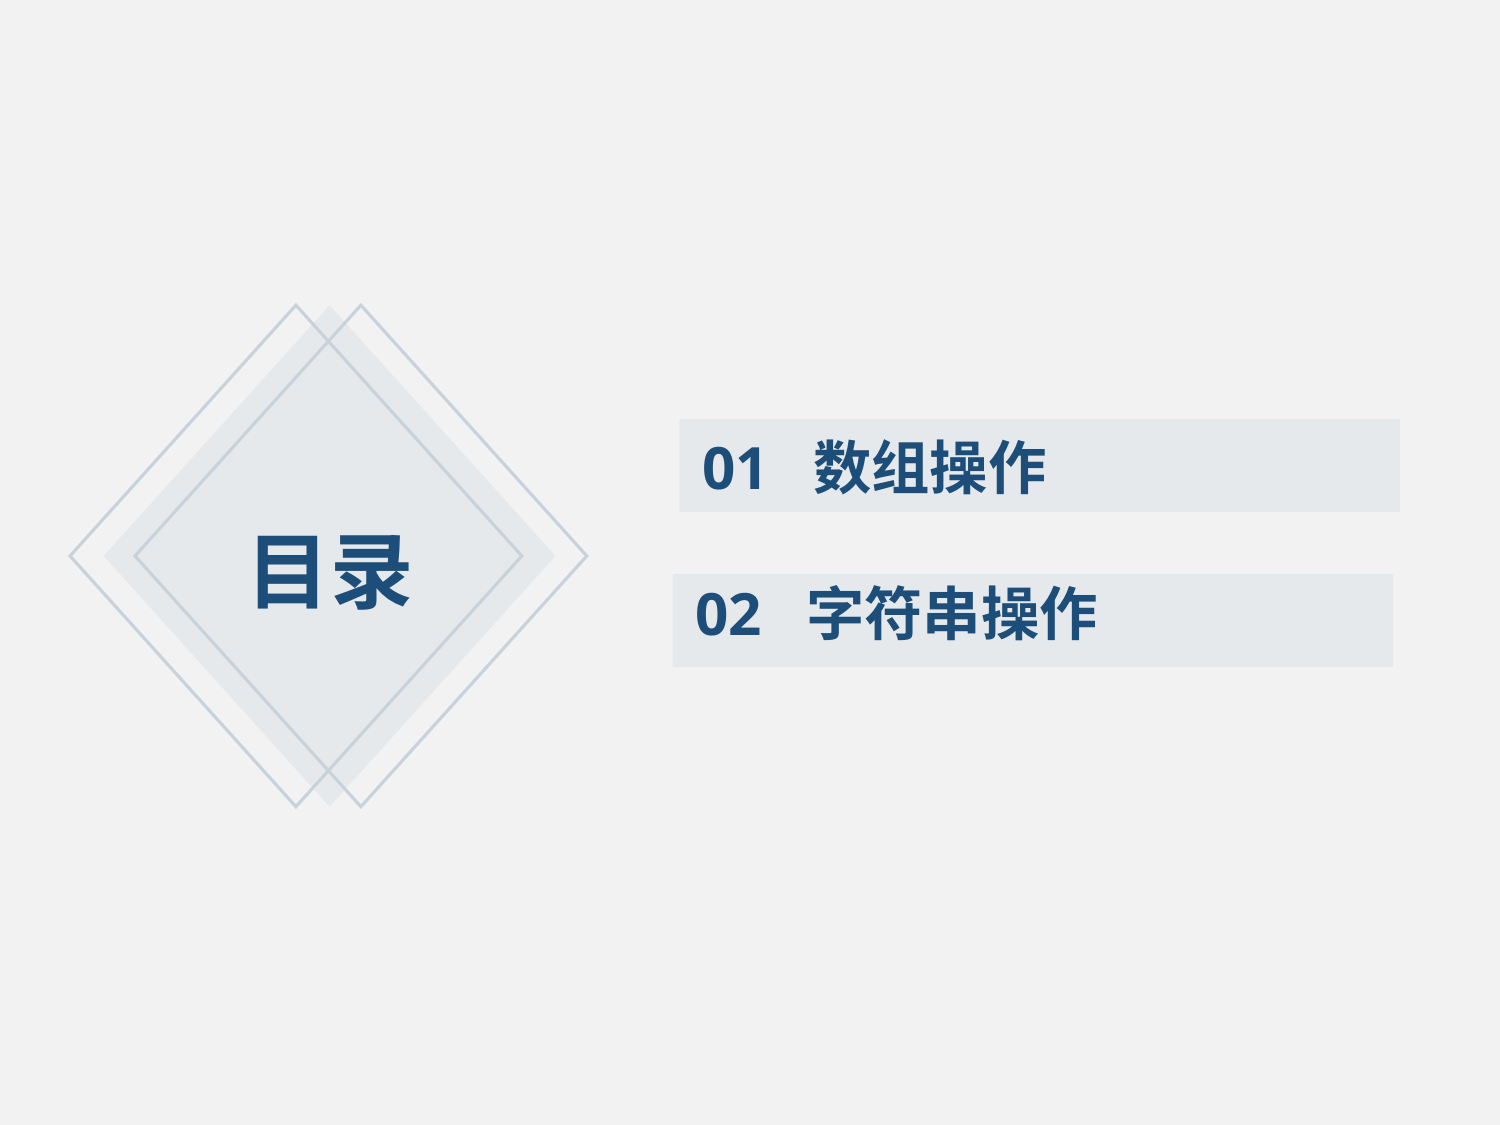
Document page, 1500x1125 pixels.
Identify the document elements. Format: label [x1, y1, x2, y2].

text_box [70, 305, 587, 807]
text_box [679, 419, 1407, 581]
text_box [672, 569, 1400, 727]
